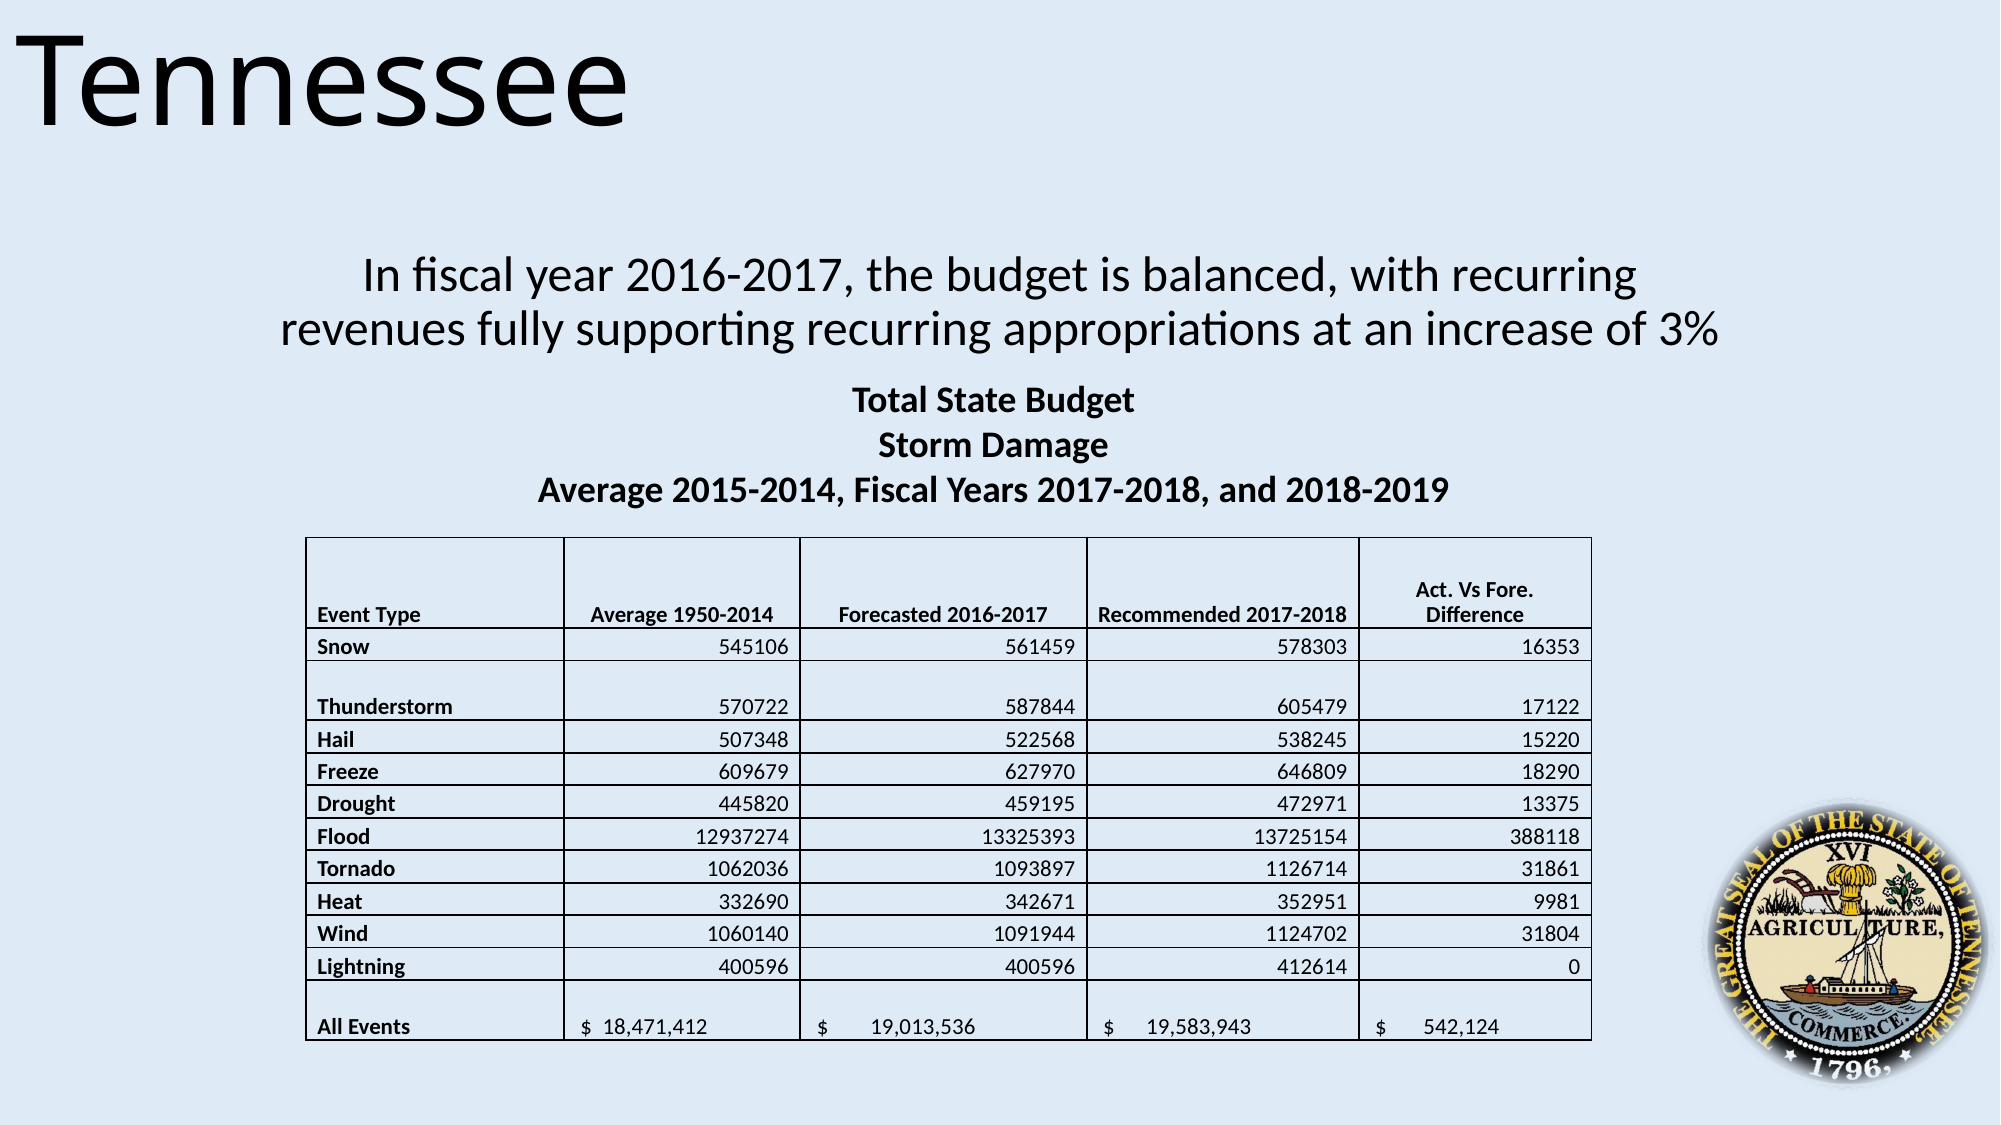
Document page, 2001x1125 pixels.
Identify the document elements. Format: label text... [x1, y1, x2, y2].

table_cell 1124702 [1088, 916, 1358, 947]
table_cell 1093897 [801, 851, 1086, 882]
table_header Event Type [307, 538, 563, 627]
text_box Total State Budget Storm Damage Average 2015-2014, Fiscal Years 2017-2018, and 2018-2019 [500, 367, 1487, 517]
table_cell 17122 [1360, 661, 1591, 719]
table_cell 561459 [801, 629, 1086, 660]
table_cell 13725154 [1088, 819, 1358, 849]
table_cell Flood [307, 819, 563, 849]
table_cell Tornado [307, 851, 563, 882]
table_cell 388118 [1360, 819, 1591, 849]
table_cell Snow [307, 629, 563, 660]
table_cell 15220 [1360, 721, 1591, 752]
table_cell $ 19,583,943 [1088, 981, 1358, 1039]
table_cell 646809 [1088, 754, 1358, 784]
table_cell 507348 [565, 721, 799, 752]
table_cell 459195 [801, 786, 1086, 817]
table_cell 522568 [801, 721, 1086, 752]
table_cell $ 18,471,412 [565, 981, 799, 1039]
table_cell 31861 [1360, 851, 1591, 882]
table_cell 342671 [801, 884, 1086, 914]
table_cell $ 542,124 [1360, 981, 1591, 1039]
table_cell All Events [307, 981, 563, 1039]
table_cell 13325393 [801, 819, 1086, 849]
table_cell 400596 [565, 948, 799, 979]
table_cell Thunderstorm [307, 661, 563, 719]
table_cell Lightning [307, 948, 563, 979]
table_cell Freeze [307, 754, 563, 784]
table_cell 570722 [565, 661, 799, 719]
table_cell 12937274 [565, 819, 799, 849]
table_header Forecasted 2016-2017 [801, 538, 1086, 627]
table_header Average 1950-2014 [565, 538, 799, 627]
table_cell 578303 [1088, 629, 1358, 660]
table_cell 605479 [1088, 661, 1358, 719]
table_cell Hail [307, 721, 563, 752]
table_cell 472971 [1088, 786, 1358, 817]
table_cell 13375 [1360, 786, 1591, 817]
table_cell 352951 [1088, 884, 1358, 914]
table_cell 538245 [1088, 721, 1358, 752]
table_cell Wind [307, 916, 563, 947]
table_cell 400596 [801, 948, 1086, 979]
picture [1694, 790, 2000, 1096]
table_cell Drought [307, 786, 563, 817]
table_cell 1091944 [801, 916, 1086, 947]
table_cell 9981 [1360, 884, 1591, 914]
table_cell 1062036 [565, 851, 799, 882]
table_cell 1060140 [565, 916, 799, 947]
table_cell 545106 [565, 629, 799, 660]
table_cell $ 19,013,536 [801, 981, 1086, 1039]
table_cell 16353 [1360, 629, 1591, 660]
table_cell 627970 [801, 754, 1086, 784]
table_cell 18290 [1360, 754, 1591, 784]
table_cell 1126714 [1088, 851, 1358, 882]
table_cell 332690 [565, 884, 799, 914]
table_cell Heat [307, 884, 563, 914]
table_cell 587844 [801, 661, 1086, 719]
table_cell 0 [1360, 948, 1591, 979]
table_cell 609679 [565, 754, 799, 784]
table_header Recommended 2017-2018 [1088, 538, 1358, 627]
title State of Tennessee [0, 0, 994, 161]
table_cell 445820 [565, 786, 799, 817]
table_cell 412614 [1088, 948, 1358, 979]
subtitle In fiscal year 2016-2017, the budget is balanced, with recurring revenues fully supporting recurring appropriations at an increase of 3% [249, 160, 1750, 1096]
table_cell 31804 [1360, 916, 1591, 947]
table_header Act. Vs Fore. Difference [1360, 538, 1591, 627]
